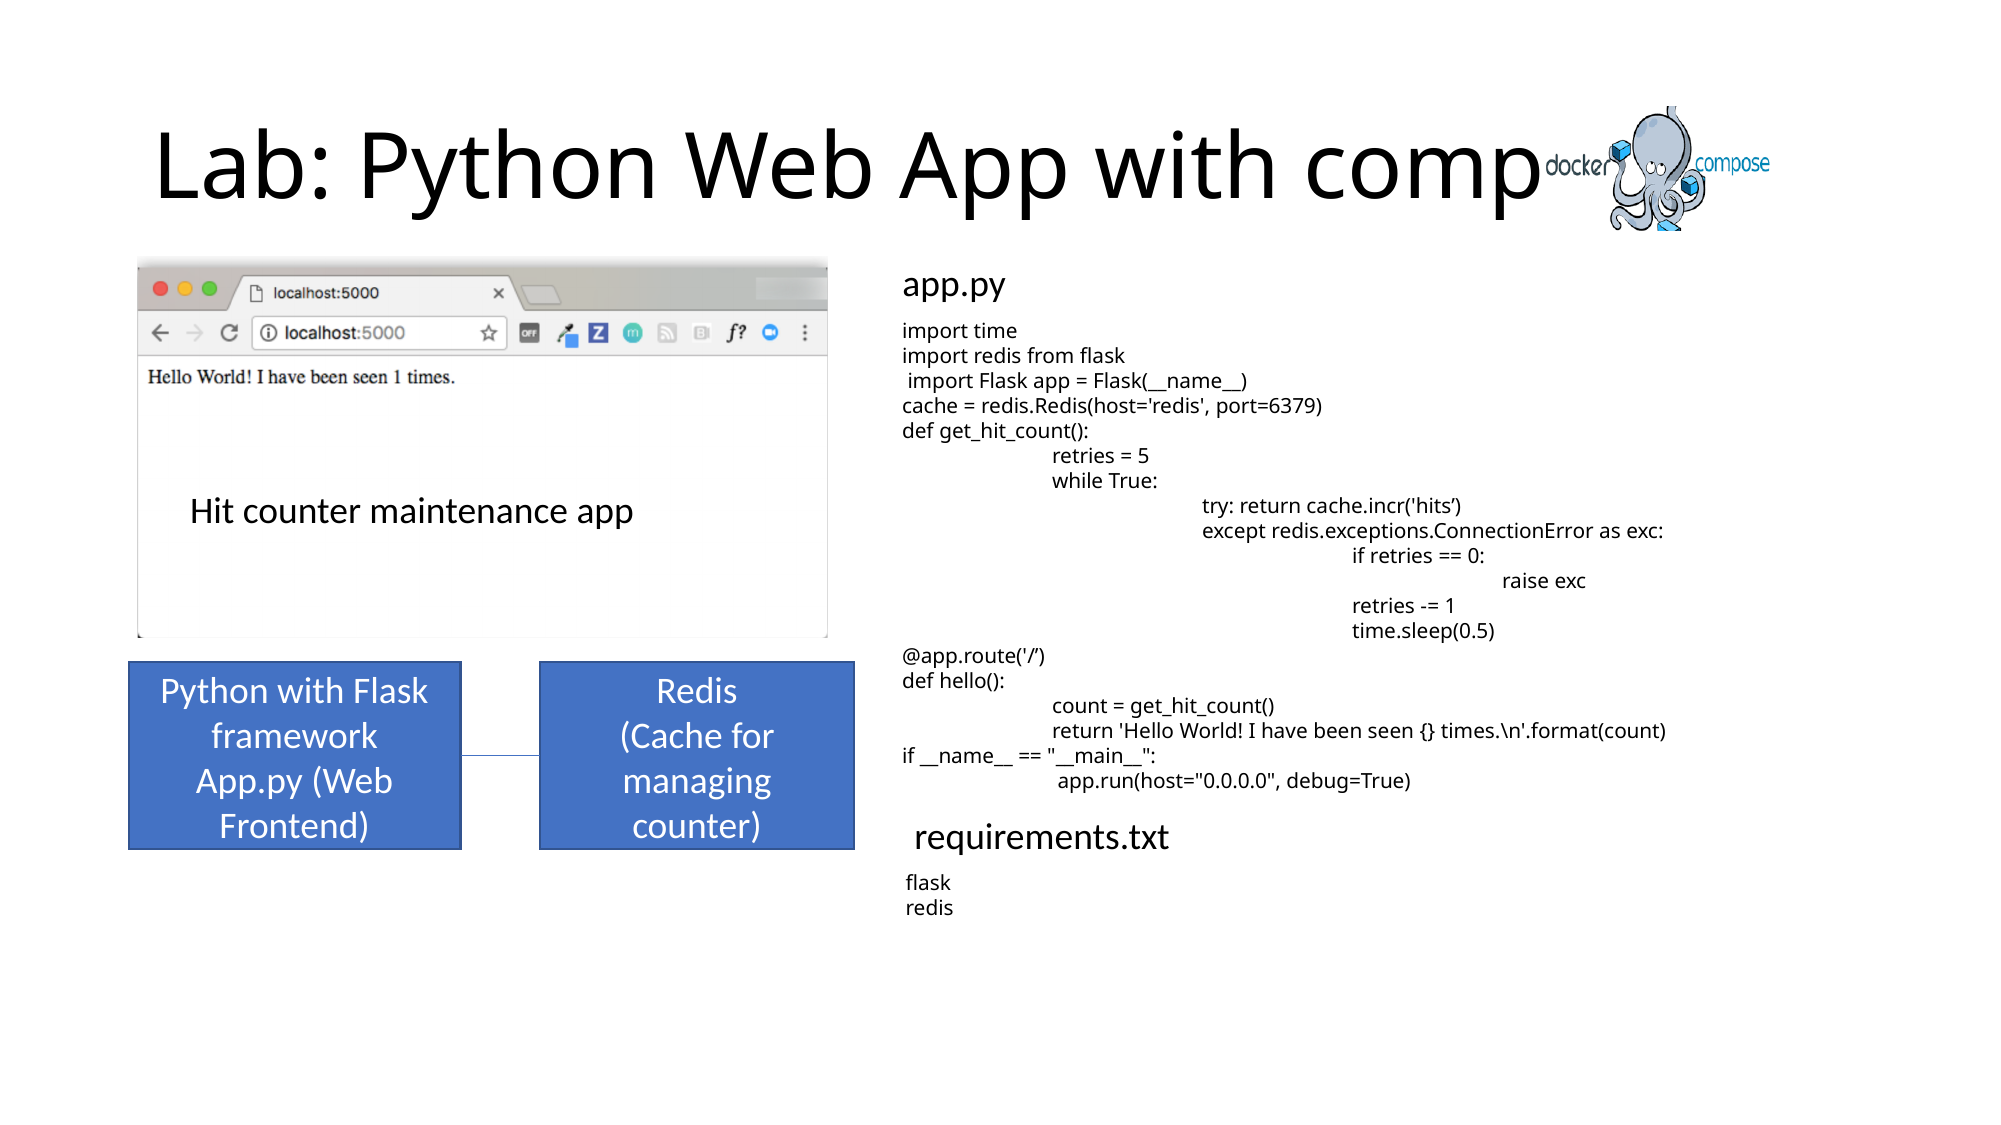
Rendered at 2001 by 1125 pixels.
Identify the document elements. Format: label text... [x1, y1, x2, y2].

text_box import time import redis from flask import Flask app = Flask(__name__) cache = redis.Redis(host='redis', port=6379) def get_hit_count(): retries = 5 while True: try: return cache.incr('hits’) except redis.exceptions.ConnectionError as exc: if retries == 0: raise exc retries -= 1 time.sleep(0.5) @app.route('/’) def hello(): count = get_hit_count() return 'Hello World! I have been seen {} times.\n'.format(count) if __name__ == "__main__": app.run(host="0.0.0.0", debug=True) [887, 310, 1880, 800]
text_box requirements.txt [899, 804, 1186, 865]
text_box flask redis [890, 862, 1108, 928]
text_box Python with Flask framework App.py (Web Frontend) [128, 661, 462, 850]
title Lab: Python Web App with compose [137, 59, 1863, 278]
picture [137, 256, 828, 639]
text_box Redis (Cache for managing counter) [539, 661, 855, 850]
picture [1543, 106, 1772, 231]
text_box app.py [887, 251, 1022, 312]
